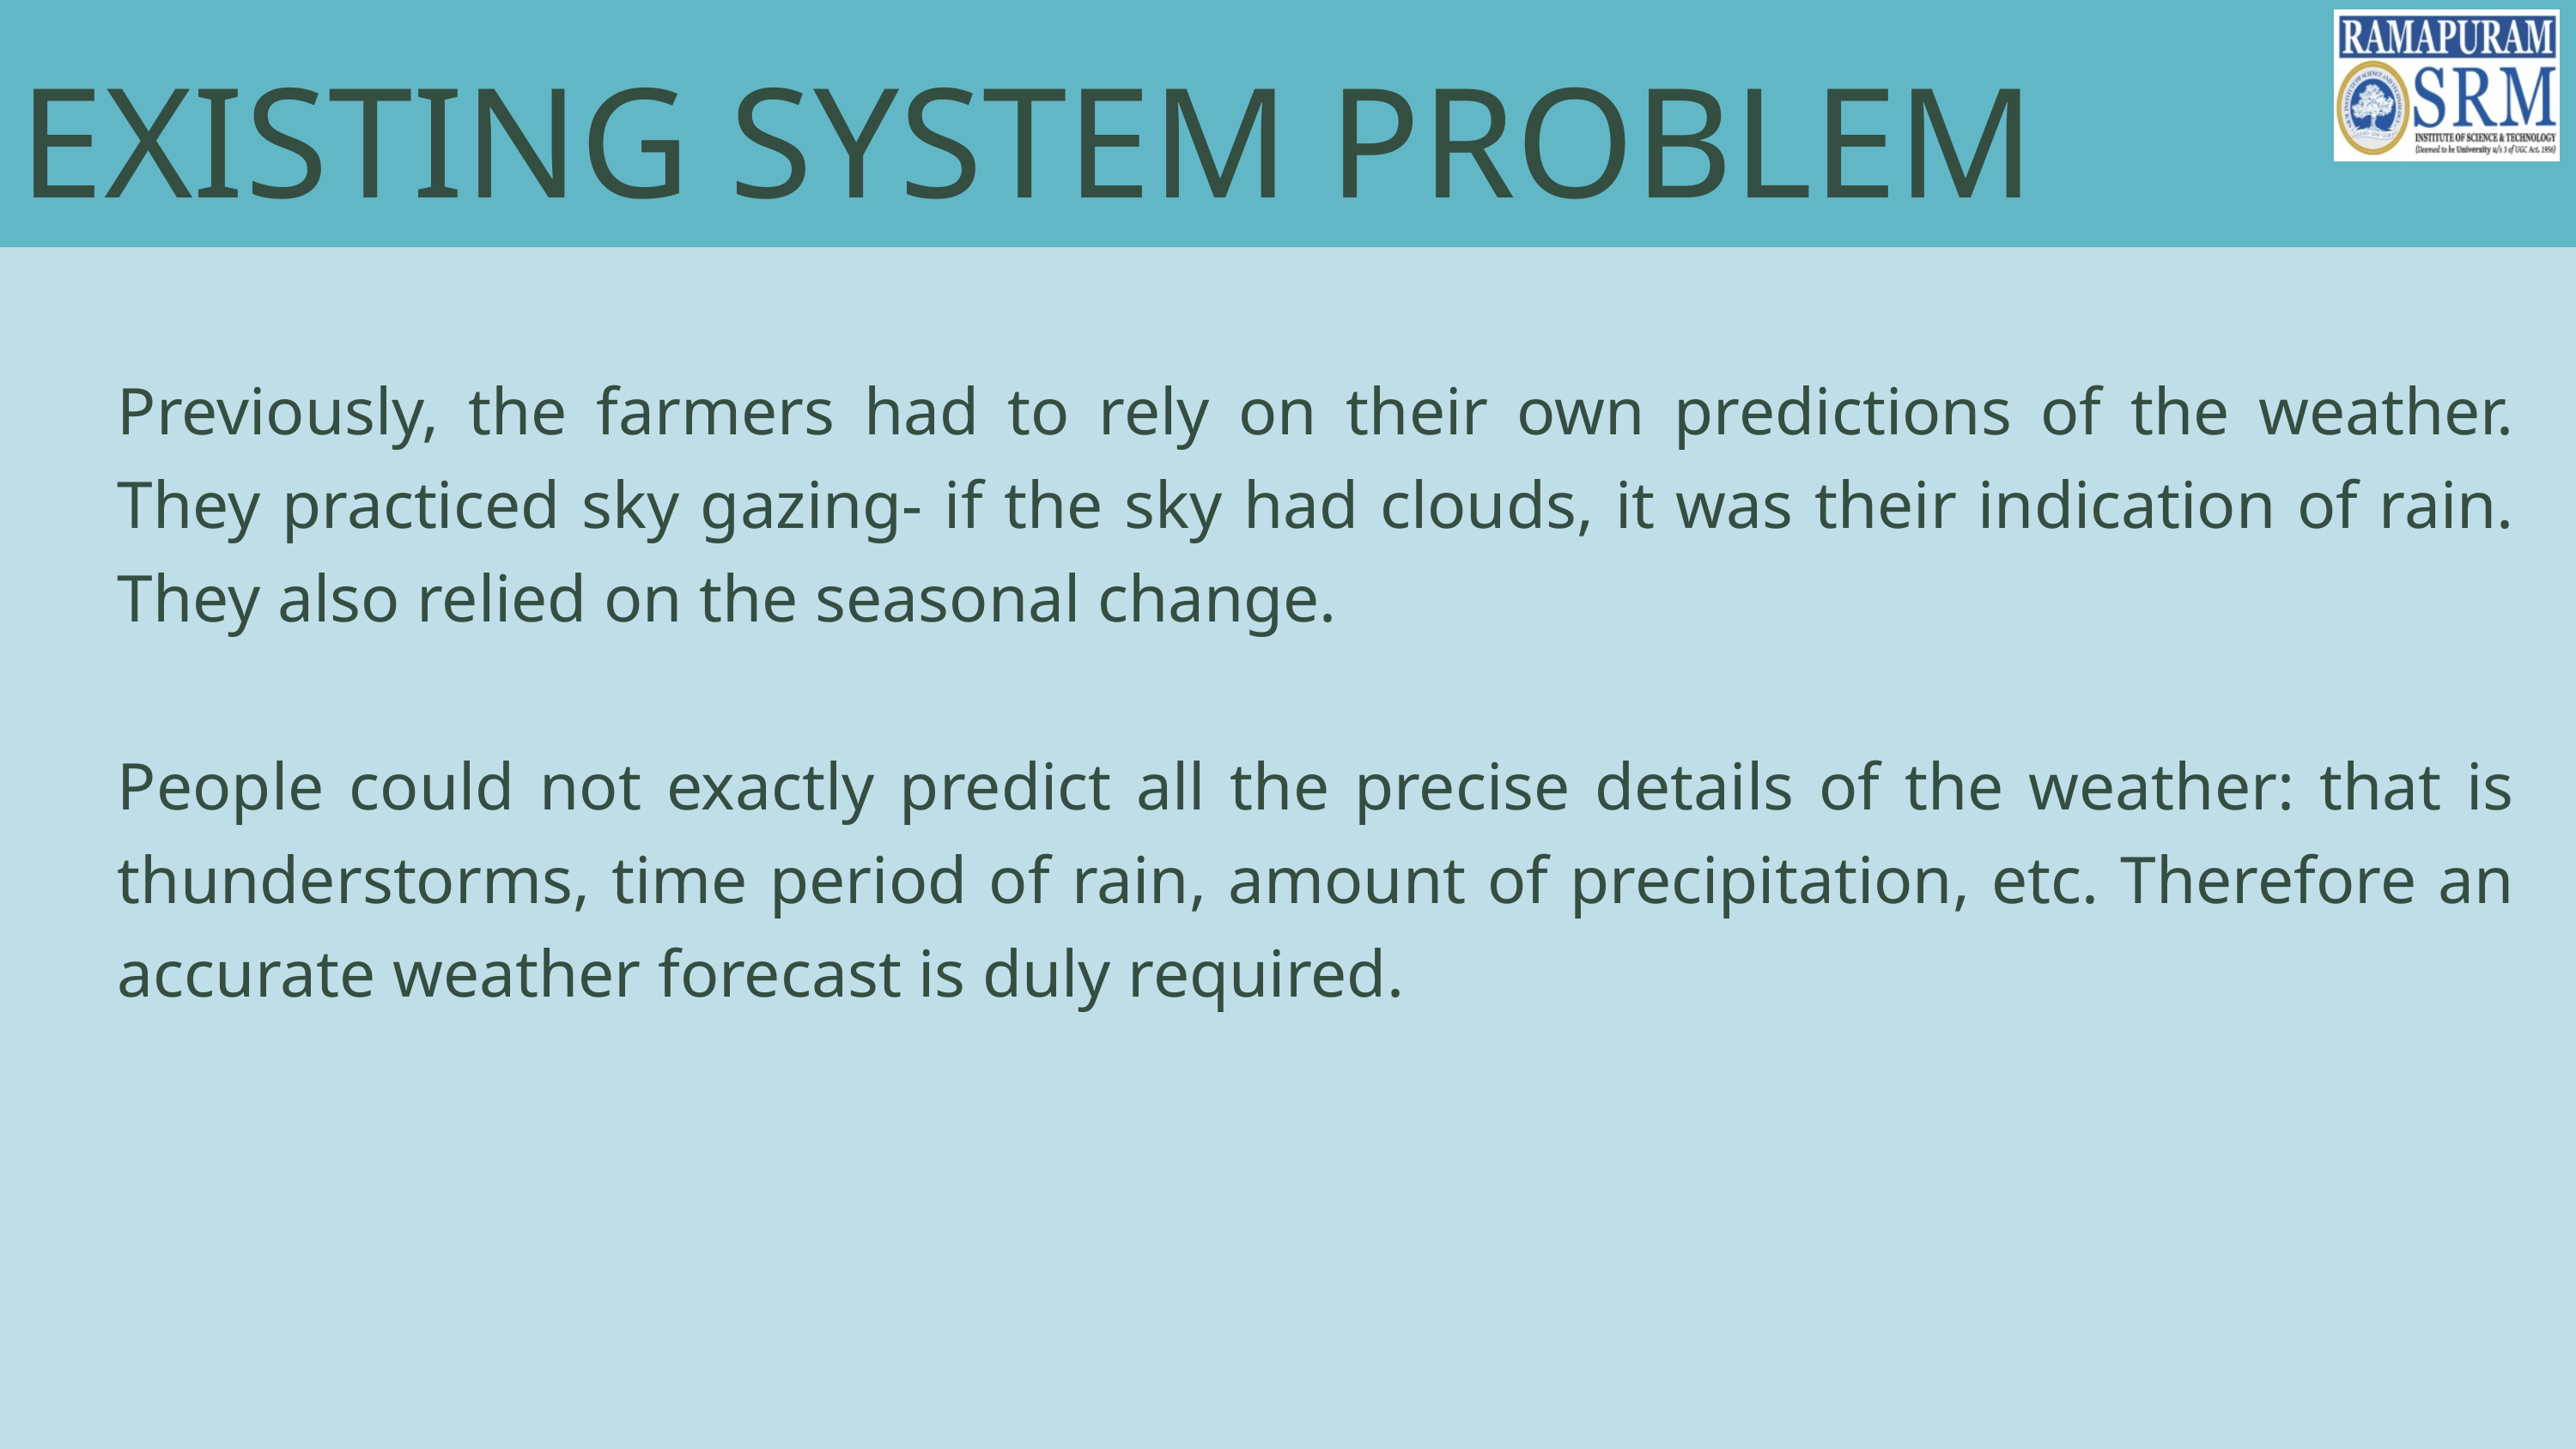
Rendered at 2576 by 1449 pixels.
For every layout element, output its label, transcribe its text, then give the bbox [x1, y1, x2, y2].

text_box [0, 0, 2576, 247]
picture [2334, 9, 2561, 161]
text_box Previously, the farmers had to rely on their own predictions of the weather. They practiced sky gazing- if the sky had clouds, it was their indication of rain. They also relied on the seasonal change. People could not exactly predict all the precise details of the weather: that is thunderstorms, time period of rain, amount of precipitation, etc. Therefore an accurate weather forecast is duly required. [117, 353, 2516, 1010]
